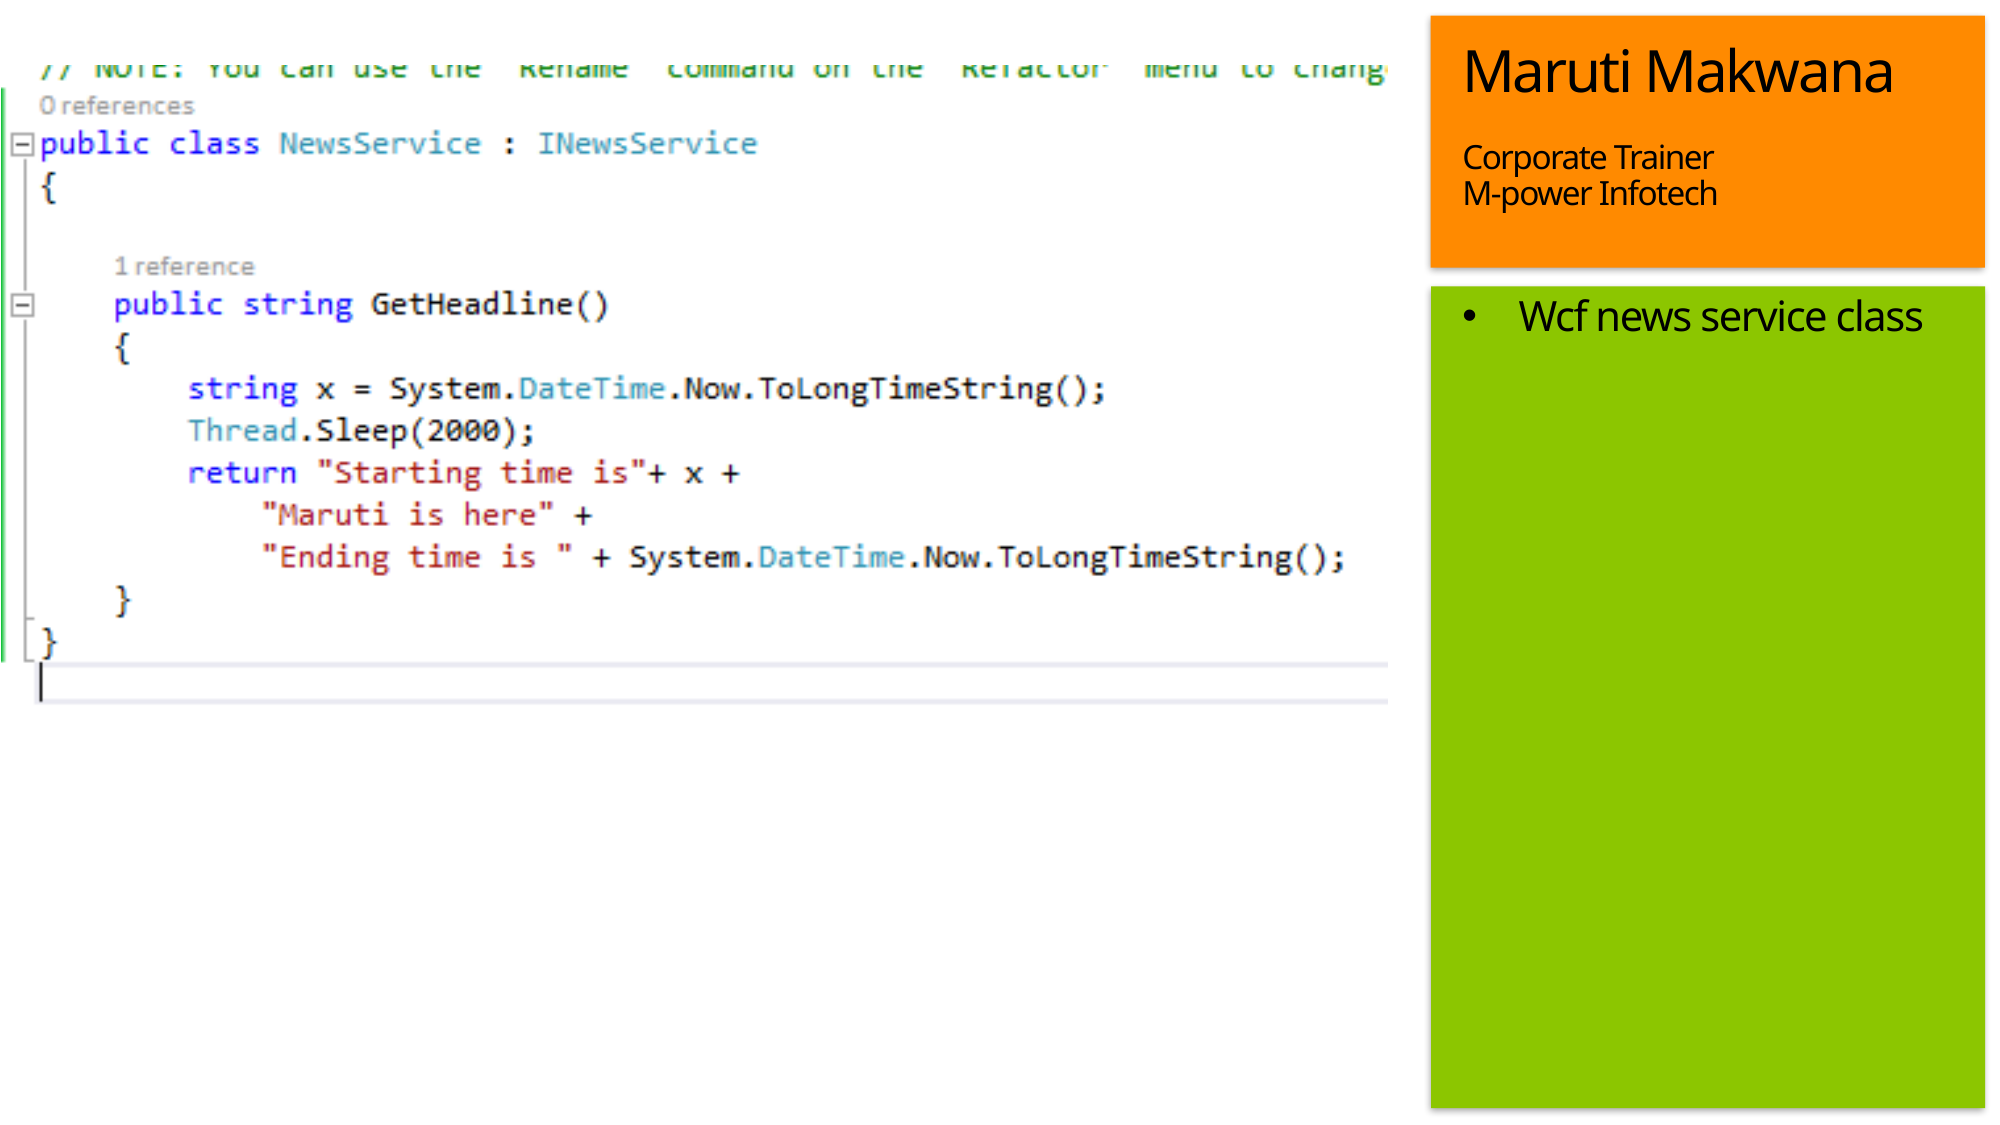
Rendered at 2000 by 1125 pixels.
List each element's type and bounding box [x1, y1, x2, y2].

picture [1, 65, 1388, 713]
text_box [0, 0, 2000, 1125]
